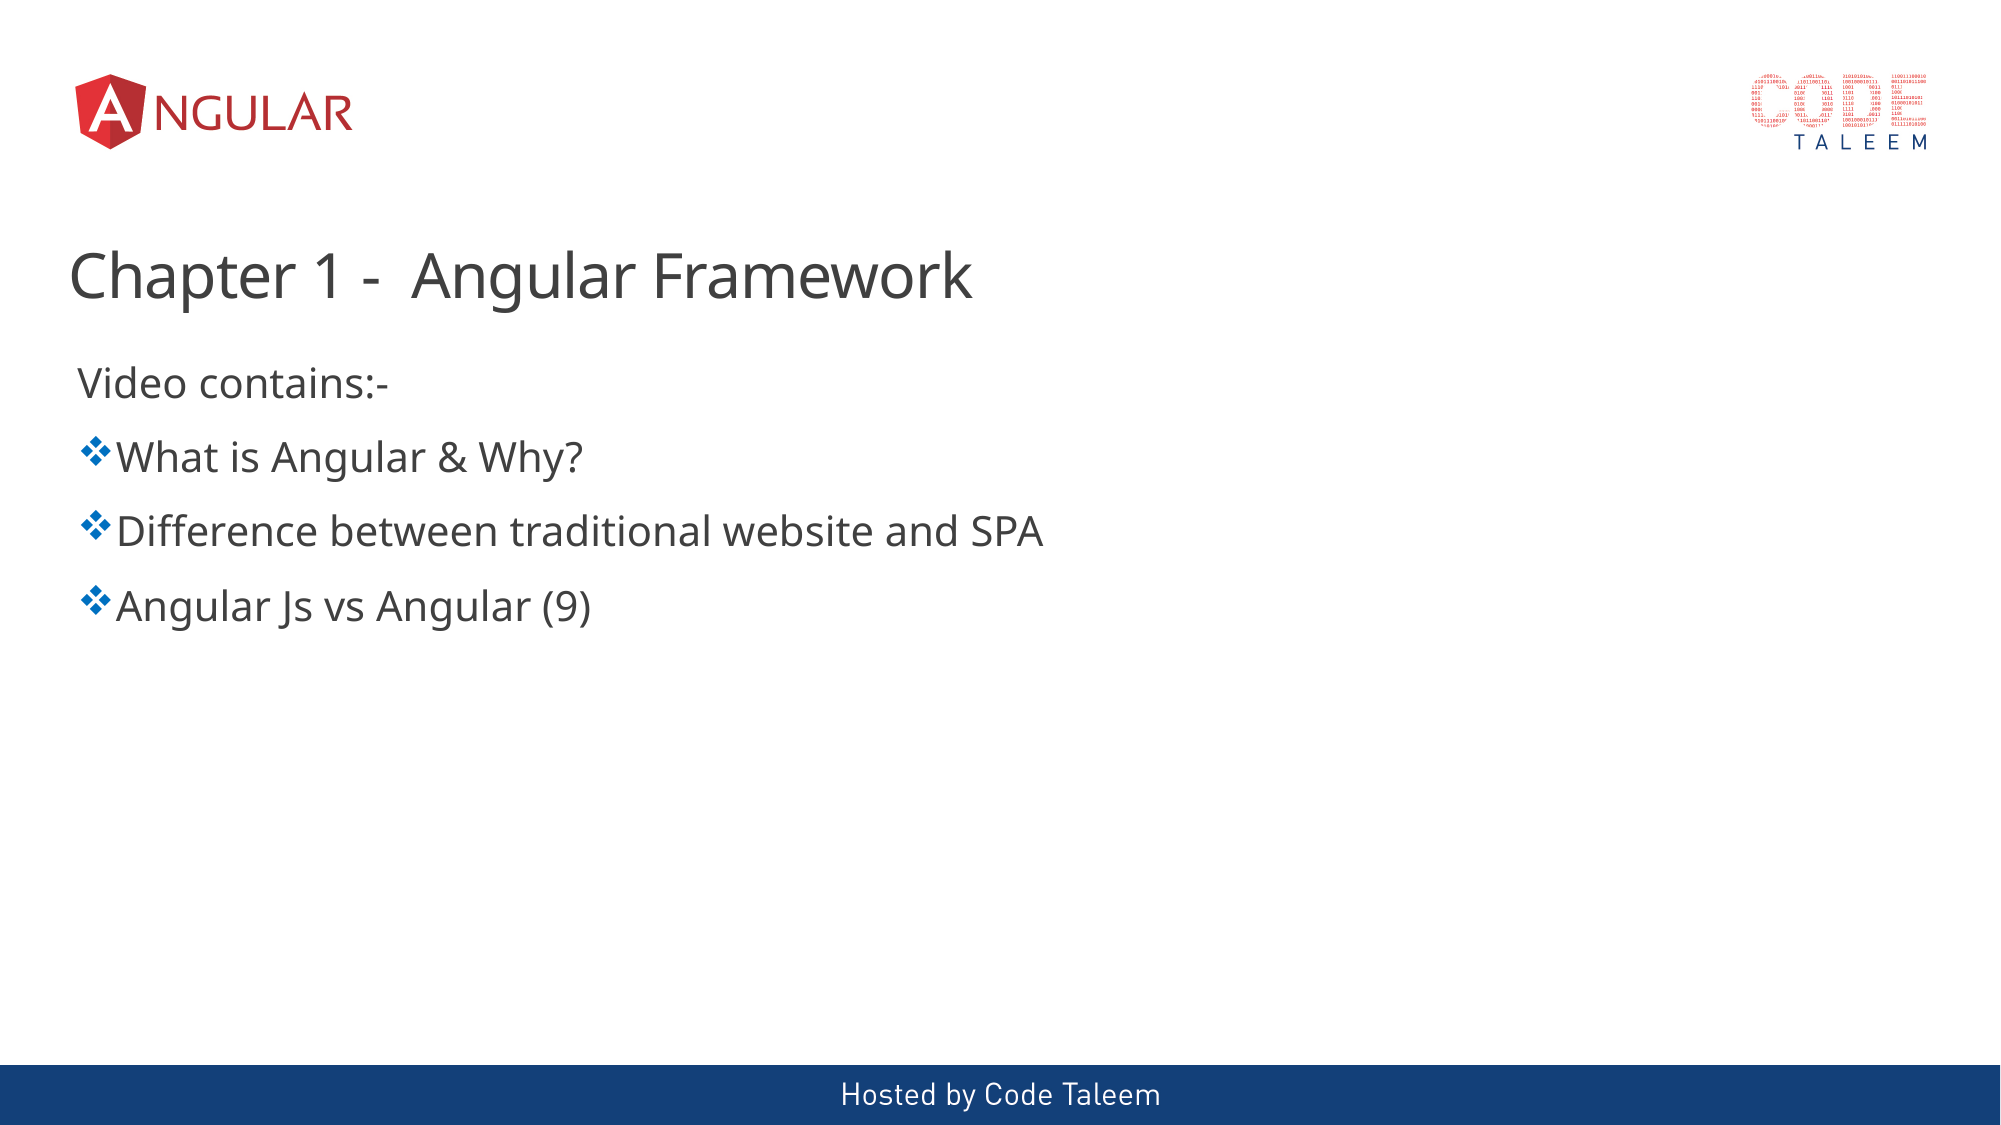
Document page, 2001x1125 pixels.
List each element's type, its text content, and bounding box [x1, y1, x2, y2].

title Chapter 1 - Angular Framework [53, 214, 1704, 320]
footer NBCU Internal [604, 1059, 1396, 1120]
picture [0, 0, 2001, 1125]
list Video contains:- What is Angular & Why? Difference between traditional website and SPA Angular Js vs Angular (9) [77, 354, 1728, 1015]
